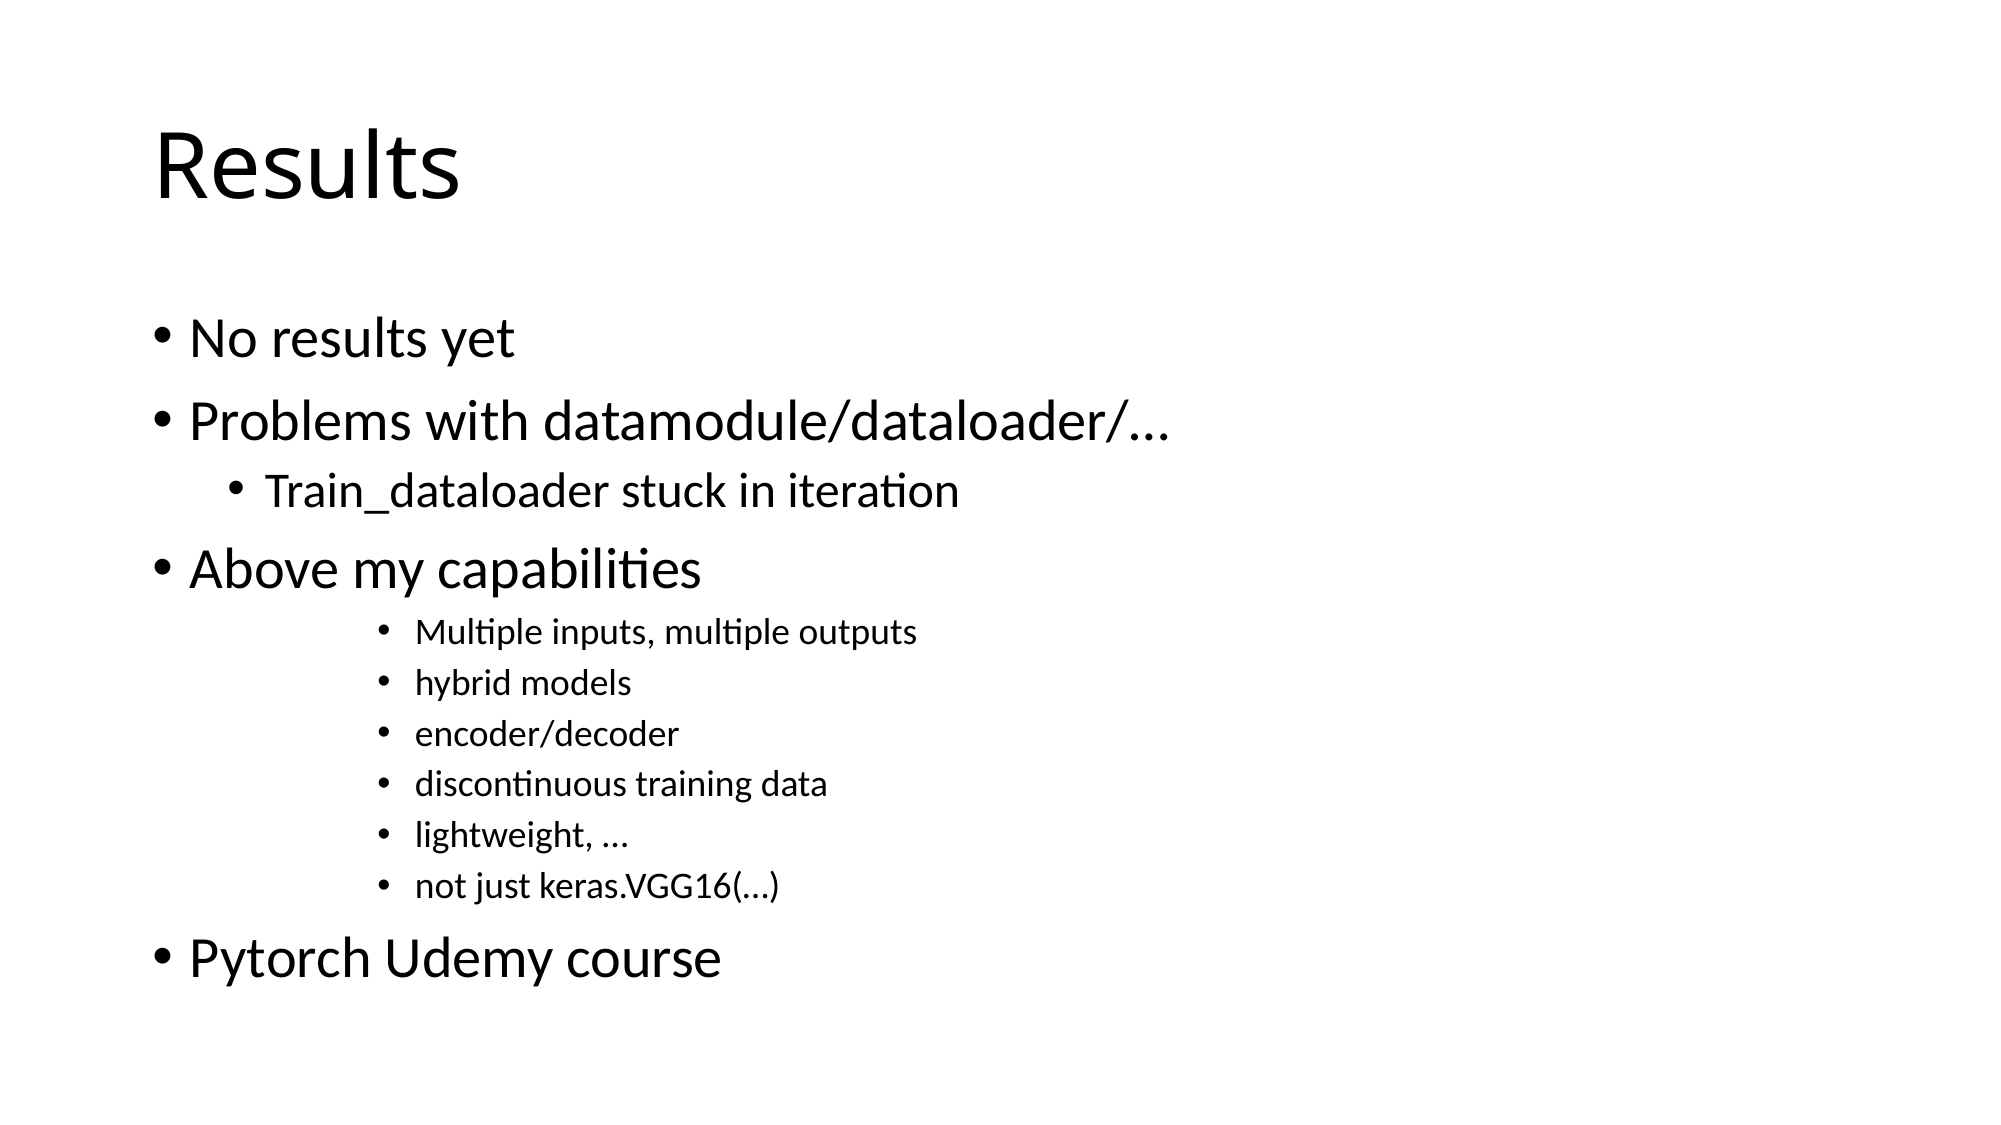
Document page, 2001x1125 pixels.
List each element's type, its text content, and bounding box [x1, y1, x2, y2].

list No results yet Problems with datamodule/dataloader/… Train_dataloader stuck in iteration Above my capabilities Multiple inputs, multiple outputs hybrid models encoder/decoder discontinuous training data lightweight, … not just keras.VGG16(…) Pytorch Udemy course [137, 299, 1863, 1014]
title Results [137, 59, 1863, 278]
